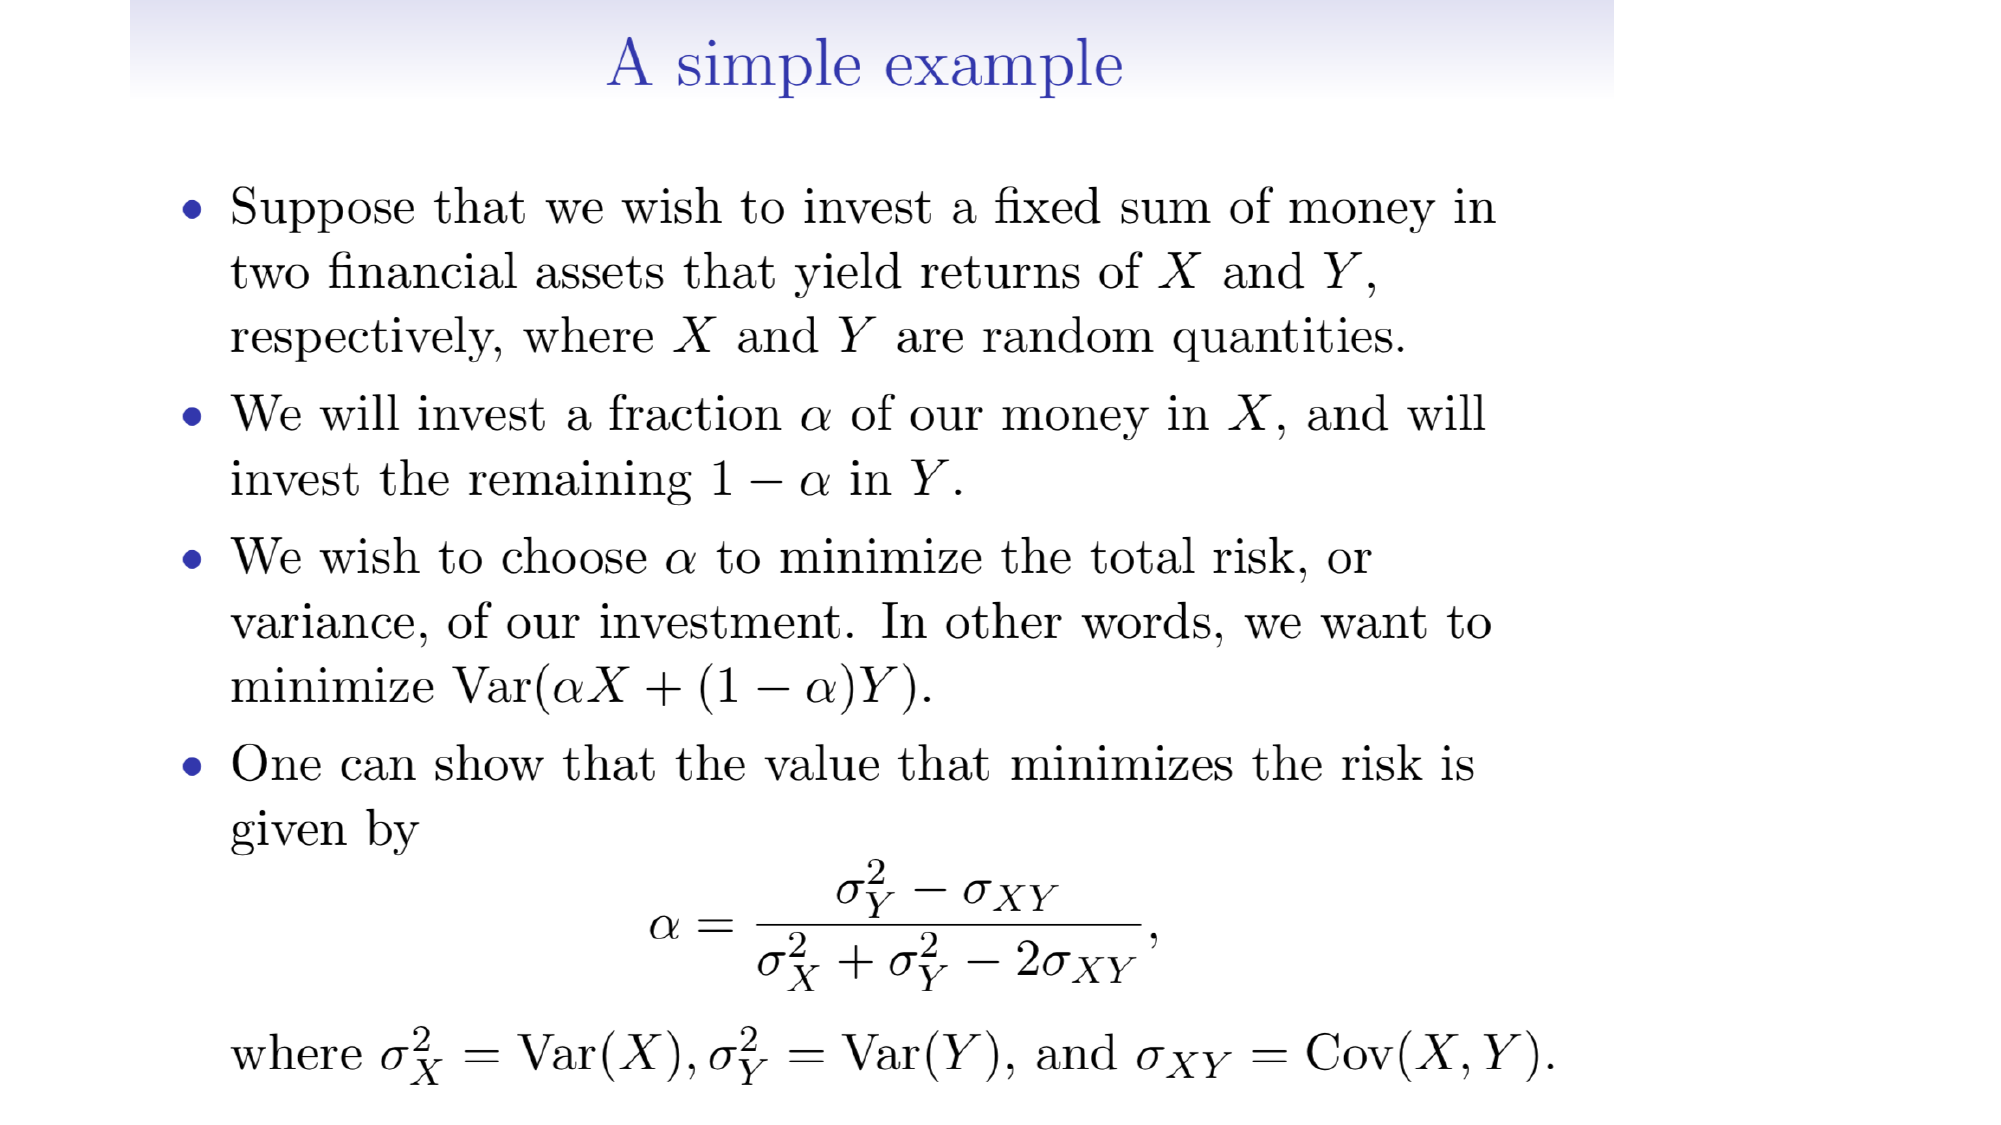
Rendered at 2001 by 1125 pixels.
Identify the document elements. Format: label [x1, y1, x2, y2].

list [130, 0, 1614, 1120]
